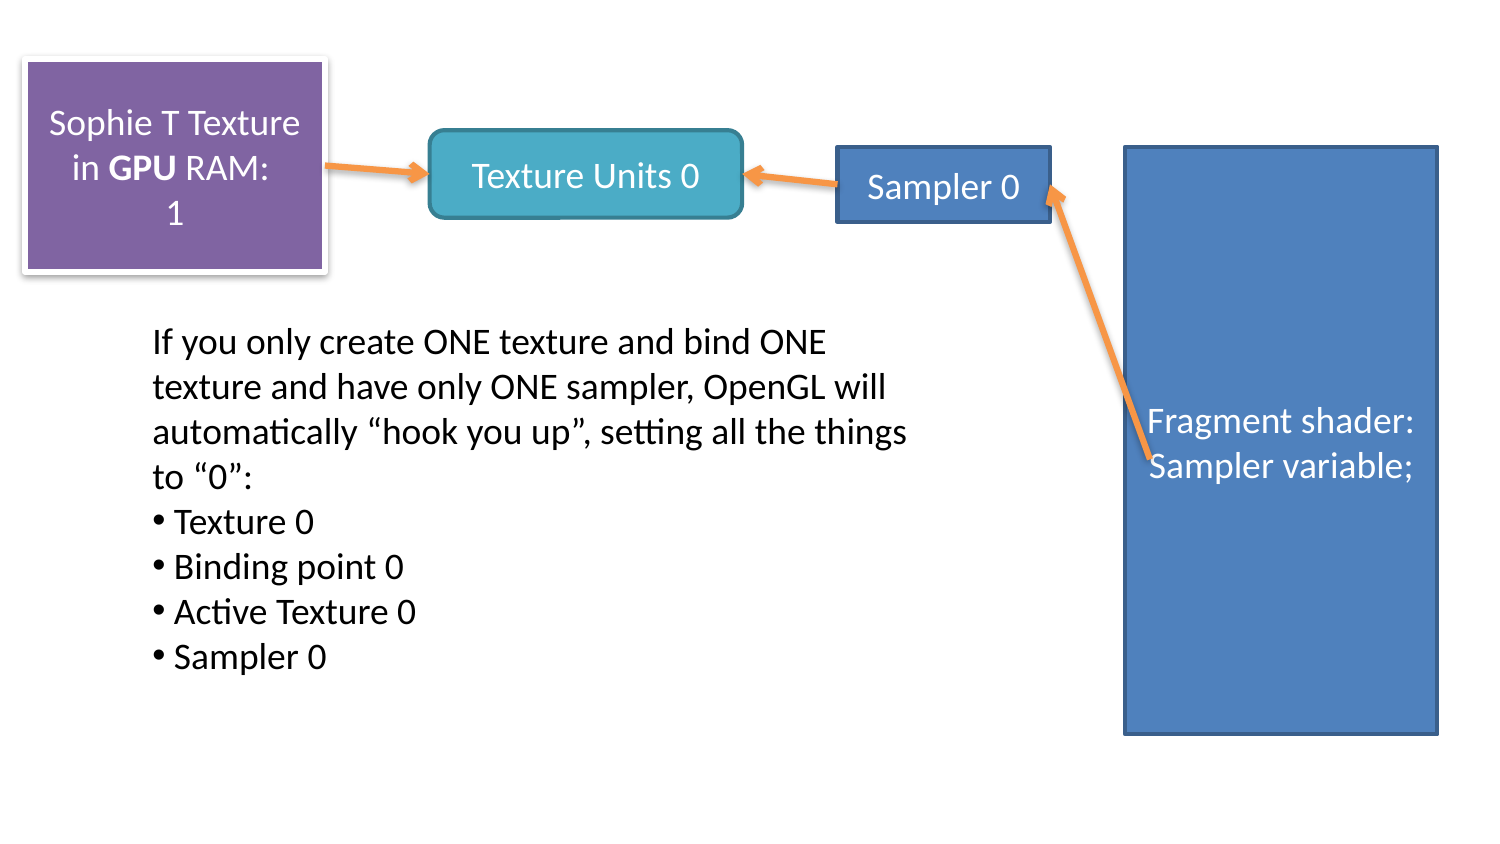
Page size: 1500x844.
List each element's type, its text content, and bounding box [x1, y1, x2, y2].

text_box Texture Units 0 [427, 128, 745, 220]
text_box If you only create ONE texture and bind ONE texture and have only ONE sampler, OpenGL will automatically “hook you up”, setting all the things to “0”: Texture 0 Binding point 0 Active Texture 0 Sampler 0 [137, 309, 925, 685]
text_box Sophie T Texture in GPU RAM: 1 [22, 56, 328, 275]
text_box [324, 165, 430, 175]
text_box Sampler 0 [835, 145, 1052, 224]
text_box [1049, 184, 1151, 460]
text_box Fragment shader: Sampler variable; [1123, 145, 1439, 736]
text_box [741, 173, 838, 185]
